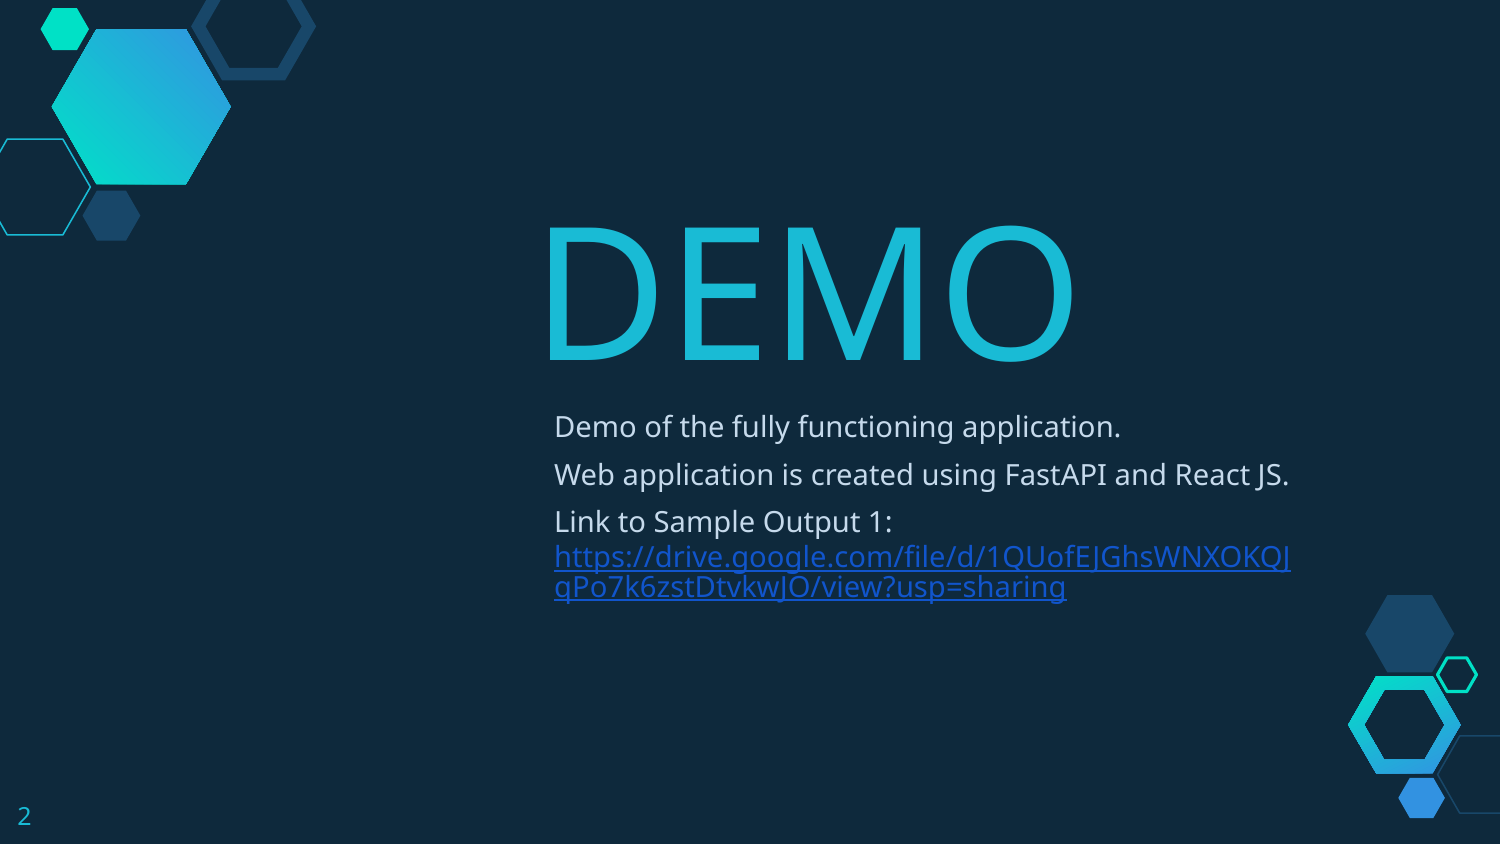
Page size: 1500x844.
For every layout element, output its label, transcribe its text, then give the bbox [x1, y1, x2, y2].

list Demo of the fully functioning application. Web application is created using FastAPI and React JS. Link to Sample Output 1: https://drive.google.com/file/d/1QUofEJGhsWNXOKQJqPo7k6zstDtvkwJO/view?usp=sharing [539, 393, 1320, 798]
slide_number ‹#› [2, 785, 93, 844]
title DEMO [517, 222, 1266, 413]
